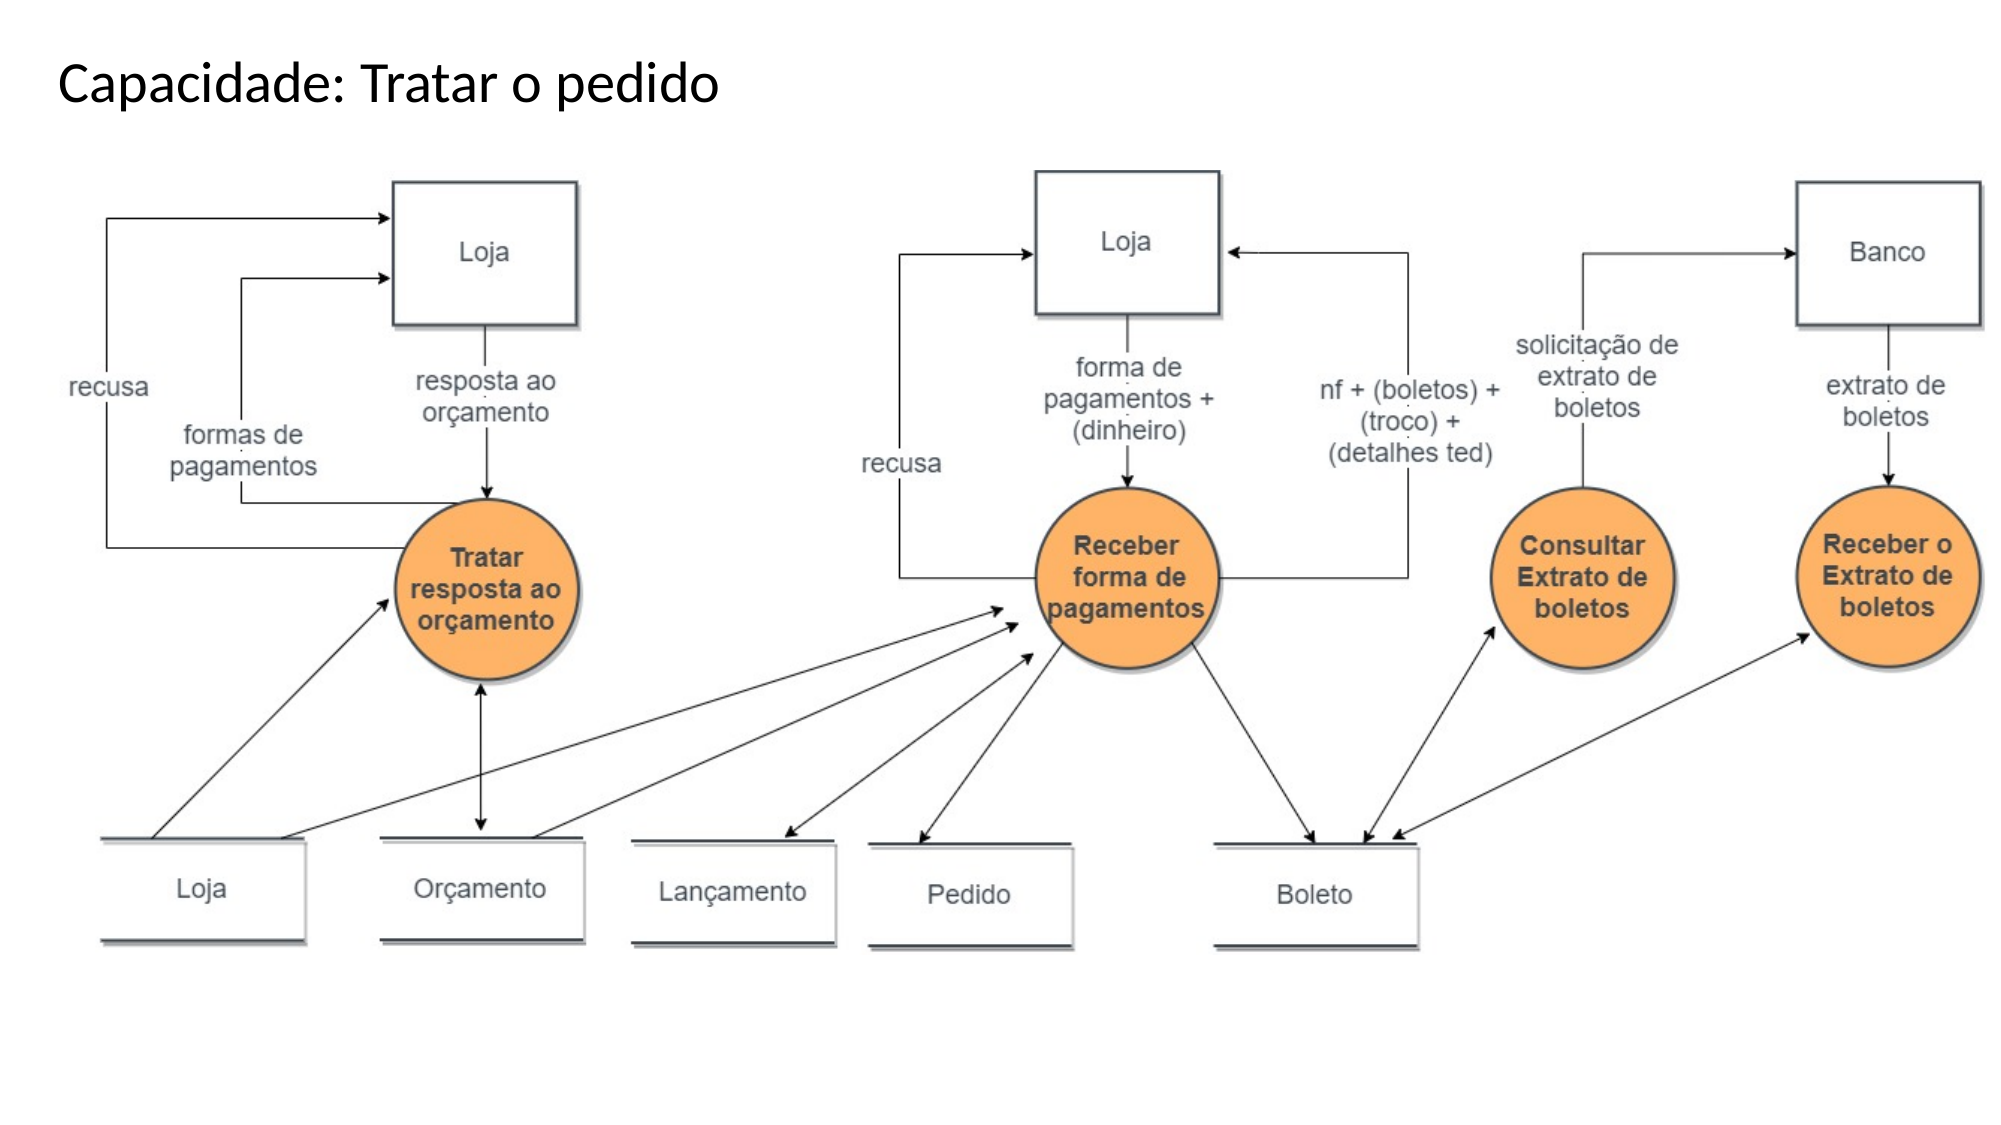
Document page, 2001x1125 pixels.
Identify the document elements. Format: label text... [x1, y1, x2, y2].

text_box Capacidade: Tratar o pedido [43, 36, 1275, 122]
picture [0, 170, 2000, 955]
